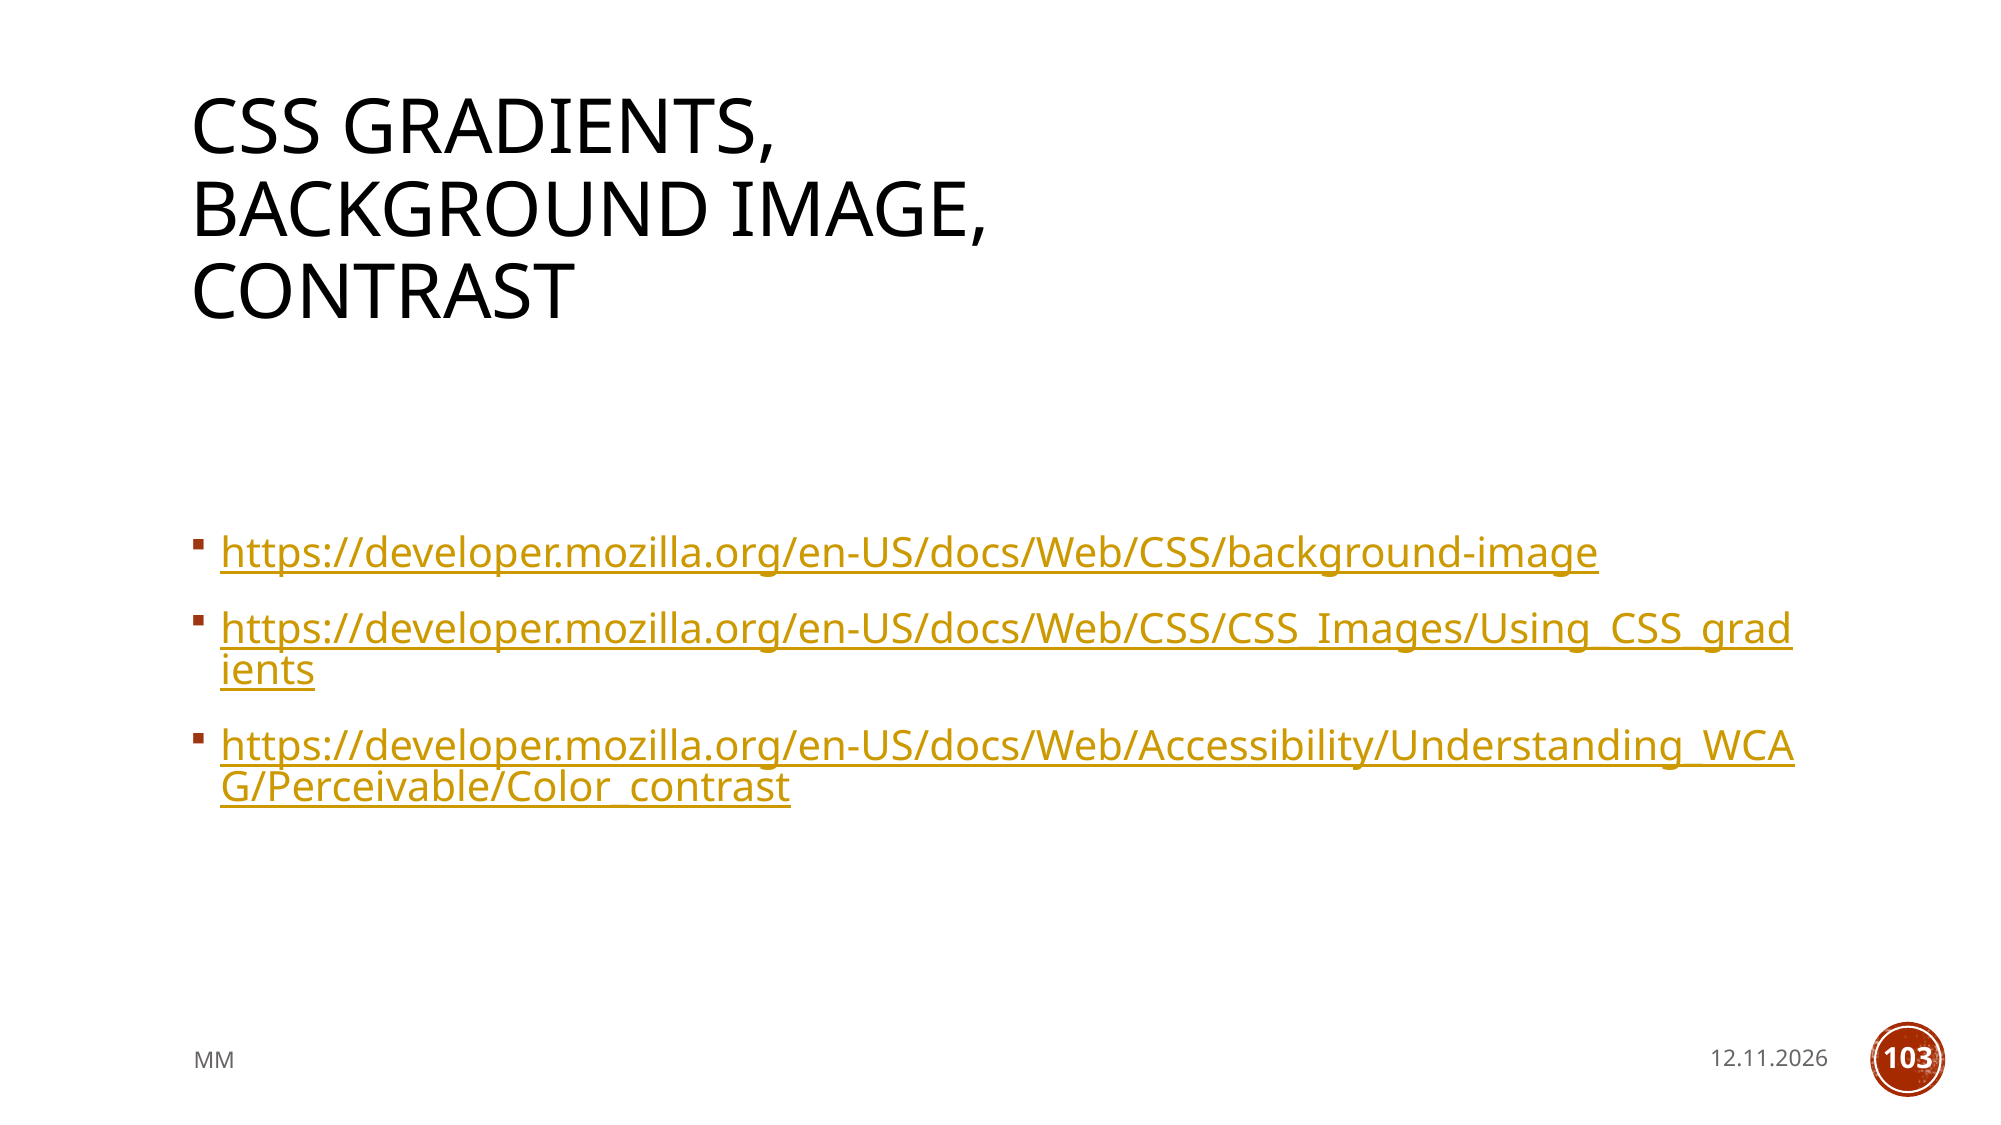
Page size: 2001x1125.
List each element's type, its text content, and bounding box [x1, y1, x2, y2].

title css gradients, background image, contrast [175, 79, 1826, 344]
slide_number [1306, 1028, 1844, 1089]
footer MM [178, 1028, 1217, 1089]
list https://developer.mozilla.org/en-US/docs/Web/CSS/background-image https://developer.mozilla.org/en-US/docs/Web/CSS/CSS_Images/Using_CSS_gradients https://developer.mozilla.org/en-US/docs/Web/Accessibility/Understanding_WCAG/Perceivable/Color_contrast [175, 443, 1815, 1013]
slide_number 103 [1855, 1028, 1961, 1089]
